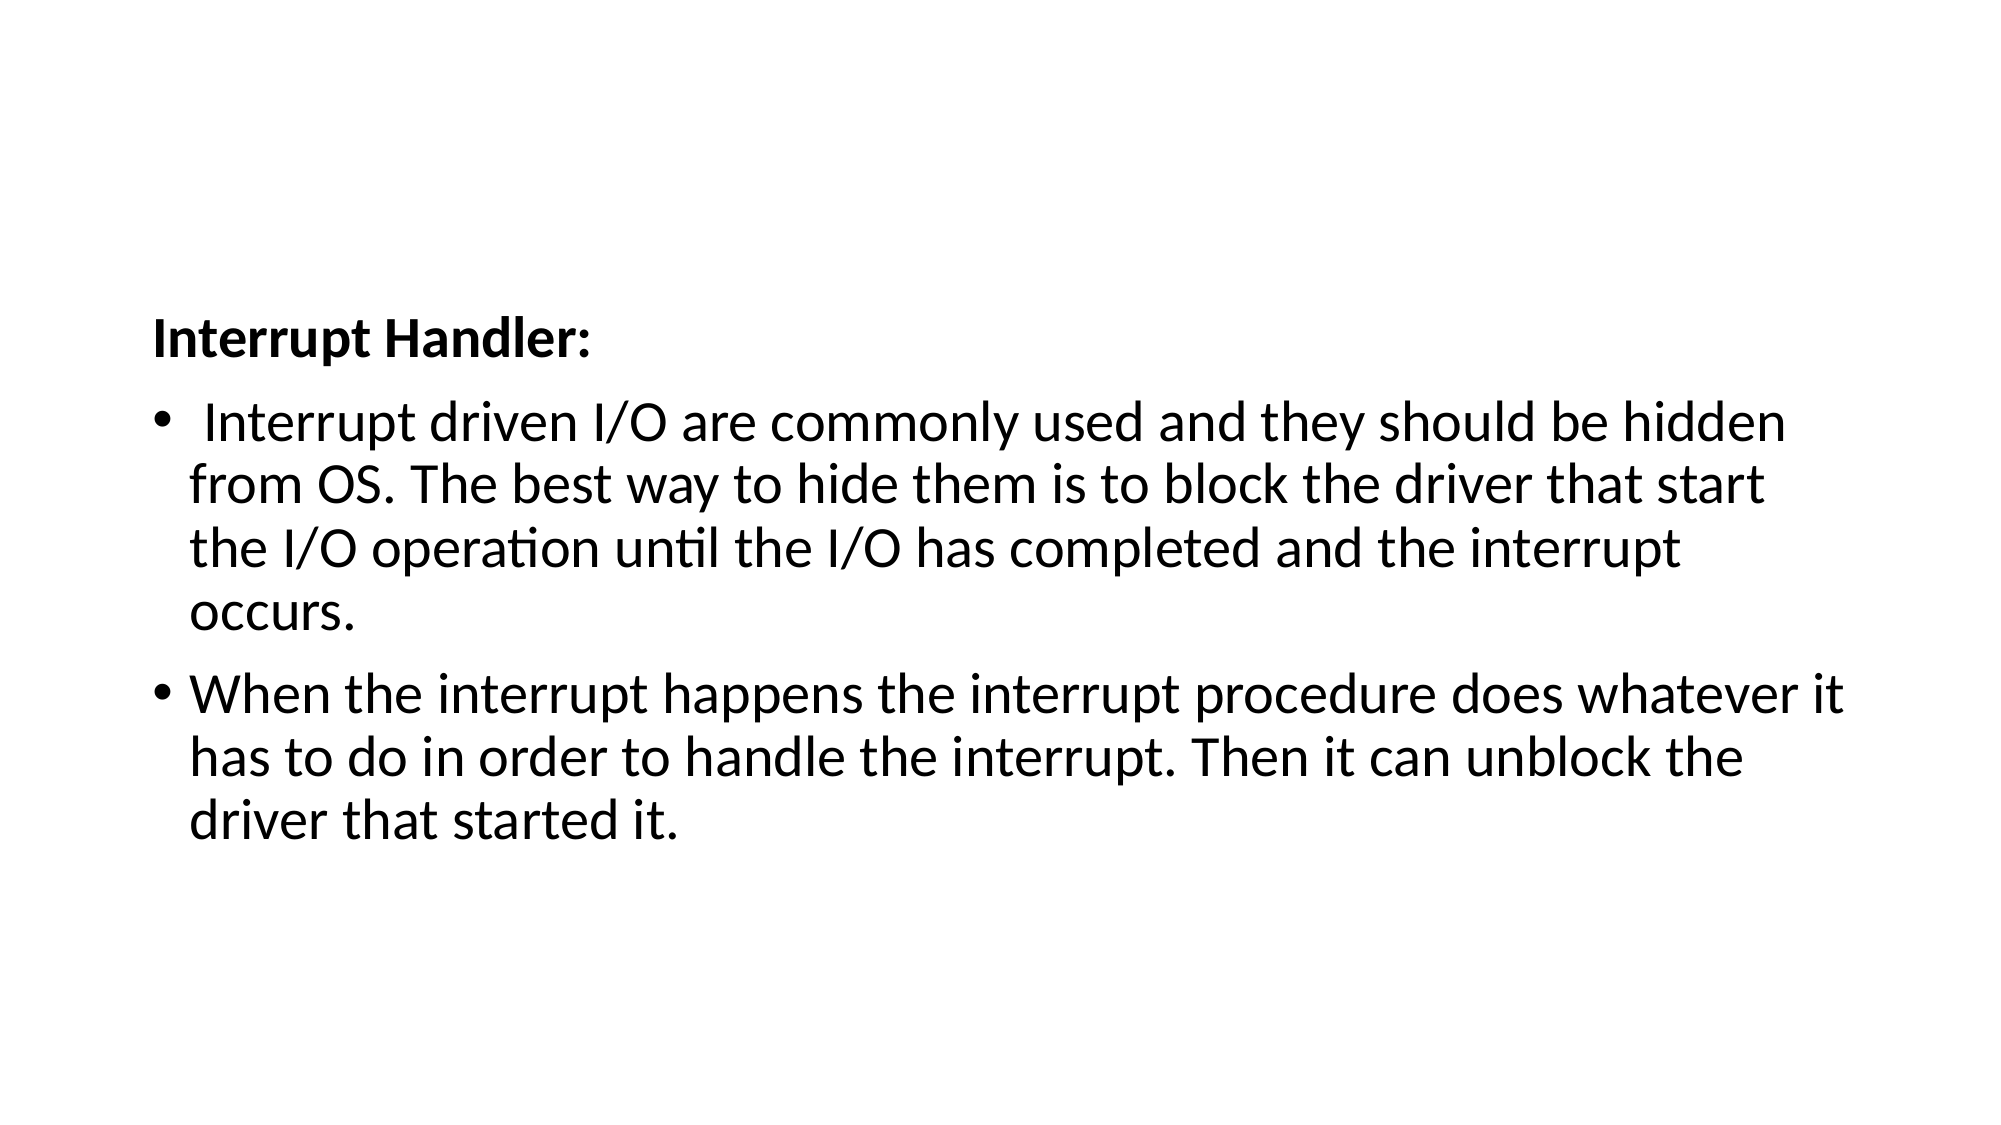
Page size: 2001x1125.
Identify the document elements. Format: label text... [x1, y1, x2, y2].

list Interrupt Handler: Interrupt driven I/O are commonly used and they should be hidden from OS. The best way to hide them is to block the driver that start the I/O operation until the I/O has completed and the interrupt occurs. When the interrupt happens the interrupt procedure does whatever it has to do in order to handle the interrupt. Then it can unblock the driver that started it. [137, 299, 1863, 1014]
